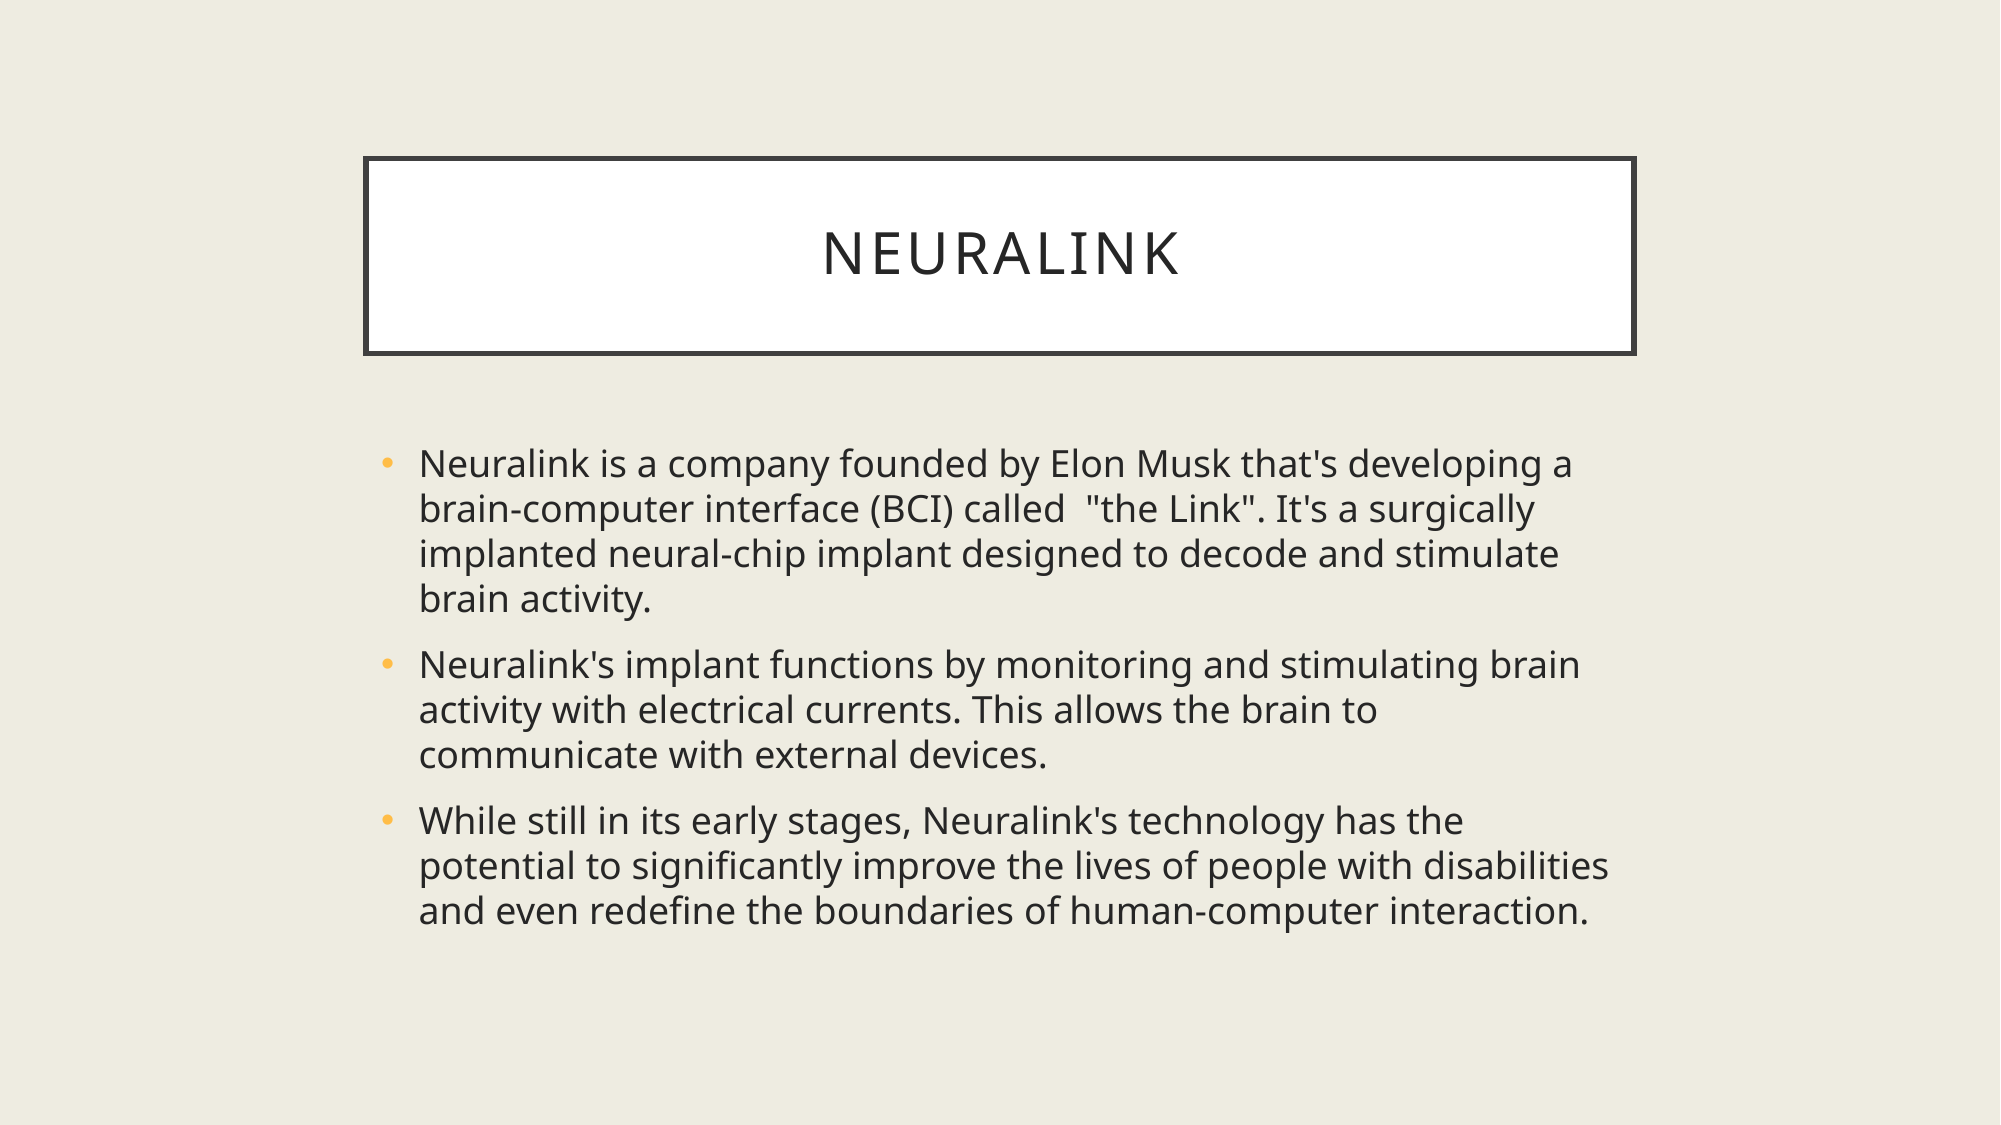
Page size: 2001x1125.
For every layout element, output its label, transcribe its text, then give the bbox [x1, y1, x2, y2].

title neuralink [363, 156, 1637, 356]
list Neuralink is a company founded by Elon Musk that's developing a brain-computer interface (BCI) called "the Link". It's a surgically implanted neural-chip implant designed to decode and stimulate brain activity. Neuralink's implant functions by monitoring and stimulating brain activity with electrical currents. This allows the brain to communicate with external devices. While still in its early stages, Neuralink's technology has the potential to significantly improve the lives of people with disabilities and even redefine the boundaries of human-computer interaction. [366, 432, 1634, 942]
